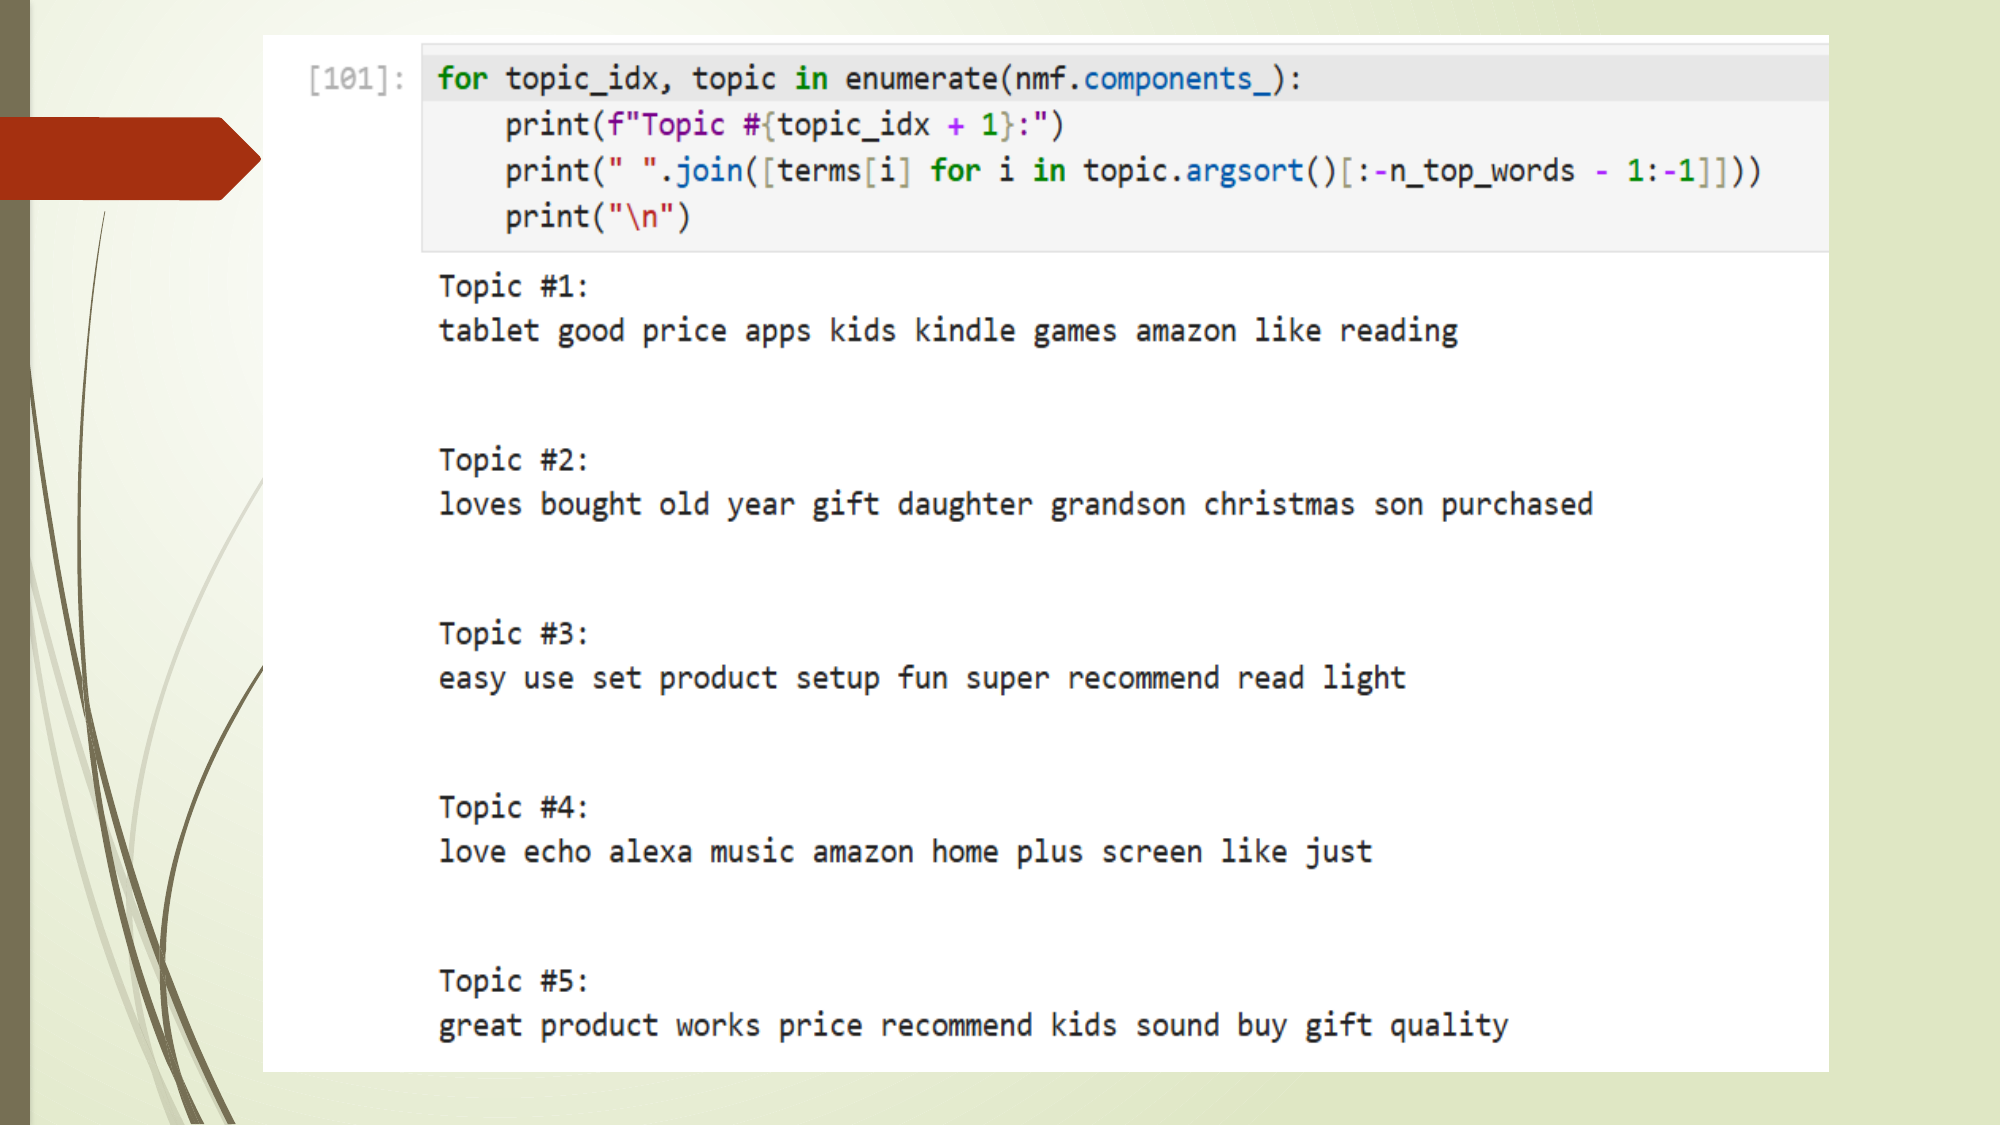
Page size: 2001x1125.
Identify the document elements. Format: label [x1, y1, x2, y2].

picture [263, 35, 1829, 1072]
